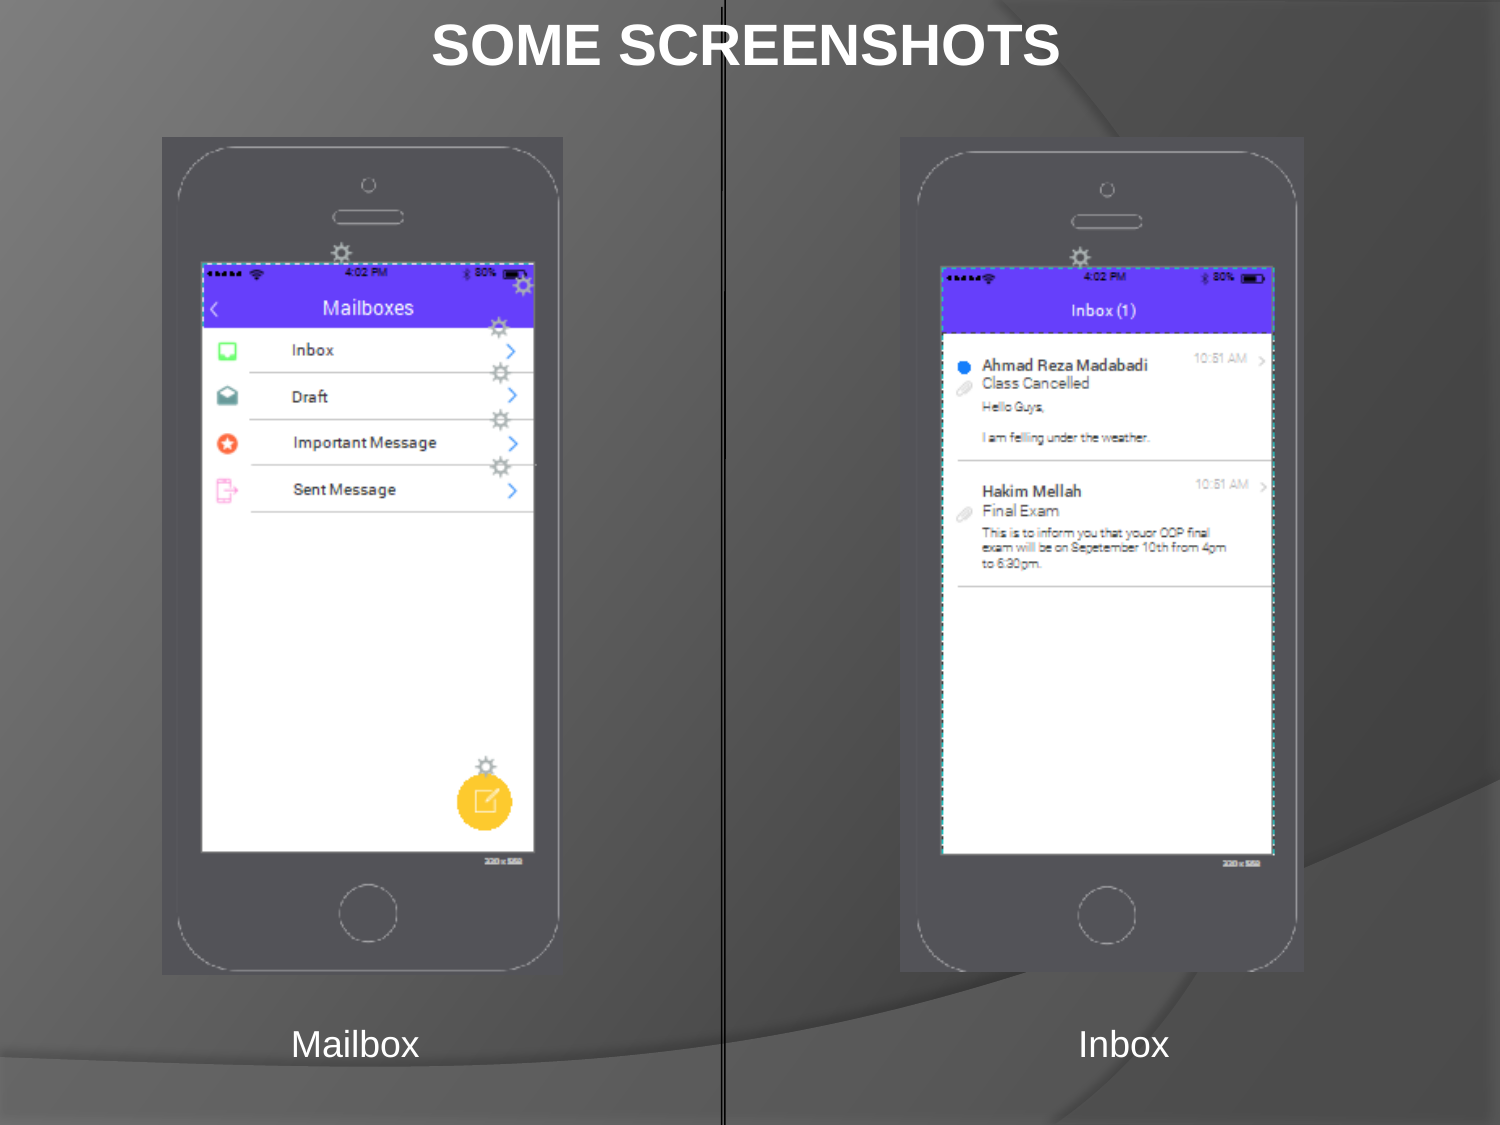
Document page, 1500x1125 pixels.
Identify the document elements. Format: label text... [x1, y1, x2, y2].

text_box SOME SCREENSHOTS [416, 0, 1077, 85]
picture [162, 137, 563, 975]
picture [899, 137, 1304, 972]
text_box Mailbox [276, 1012, 435, 1073]
text_box Inbox [1063, 1012, 1185, 1073]
